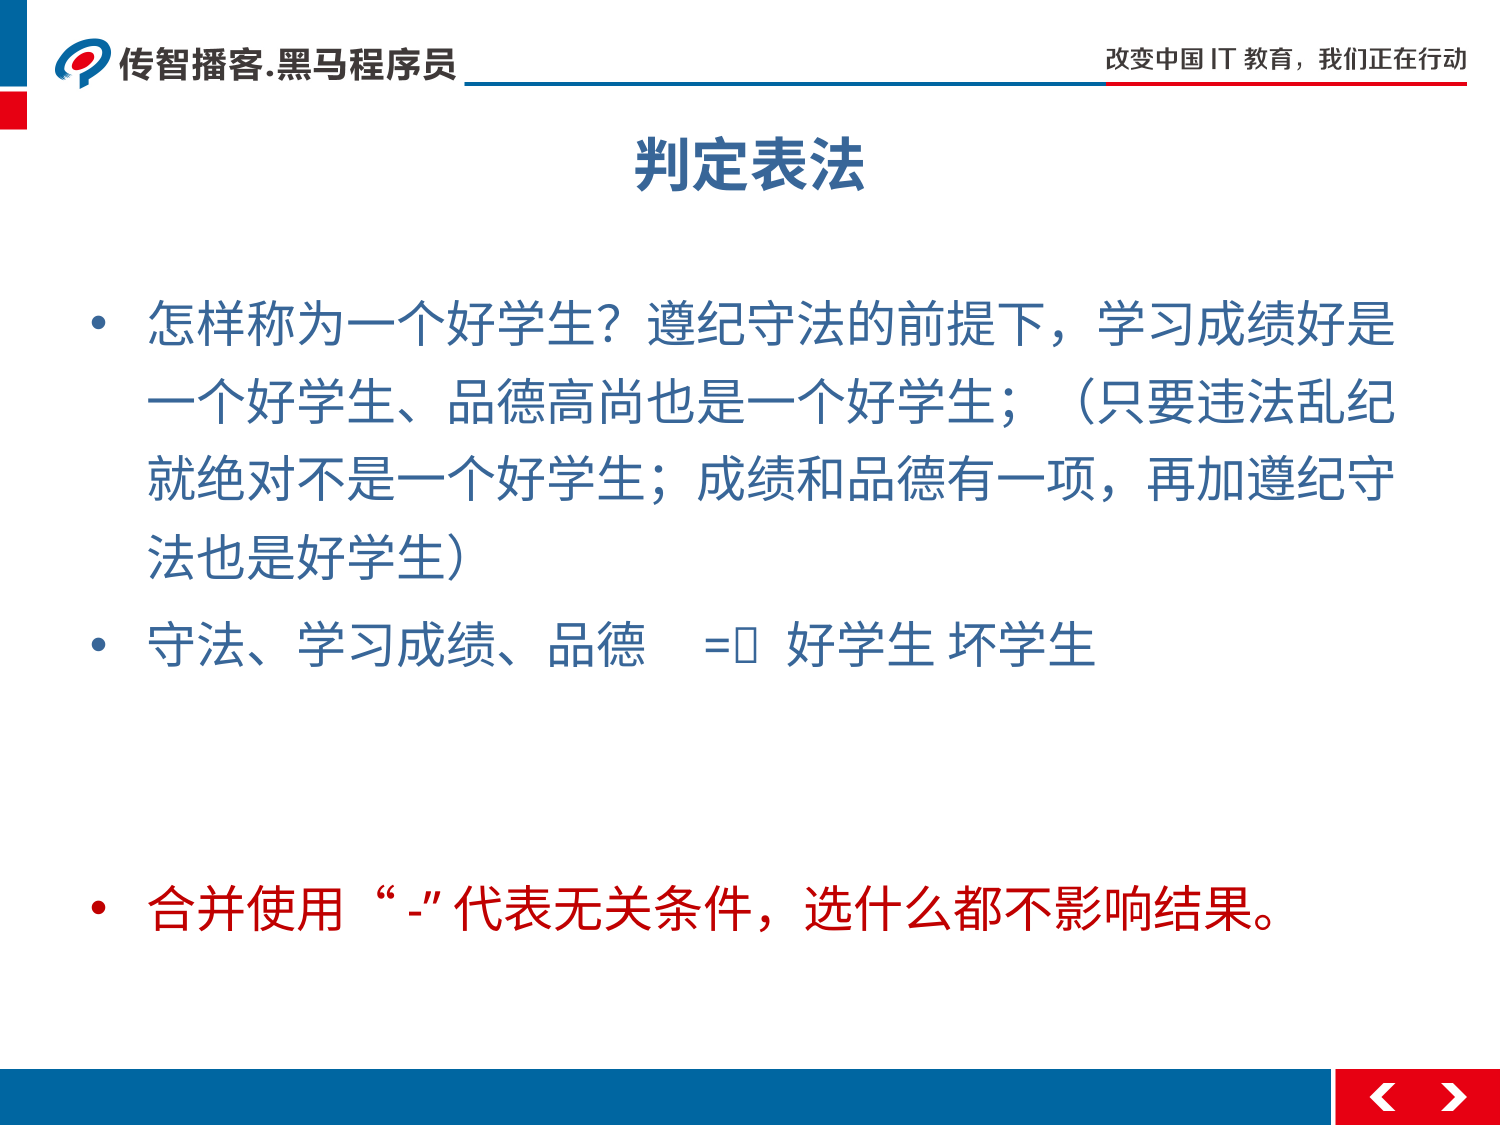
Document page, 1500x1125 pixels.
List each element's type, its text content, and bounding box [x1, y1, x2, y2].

list 怎样称为一个好学生？遵纪守法的前提下，学习成绩好是一个好学生、品德高尚也是一个好学生；（只要违法乱纪就绝对不是一个好学生；成绩和品德有一项，再加遵纪守法也是好学生） 守法、学习成绩、品德 = 好学生 坏学生 合并使用“-”代表无关条件，选什么都不影响结果。 [75, 266, 1425, 821]
title 判定表法 [75, 120, 1425, 221]
picture [0, 0, 1500, 1125]
